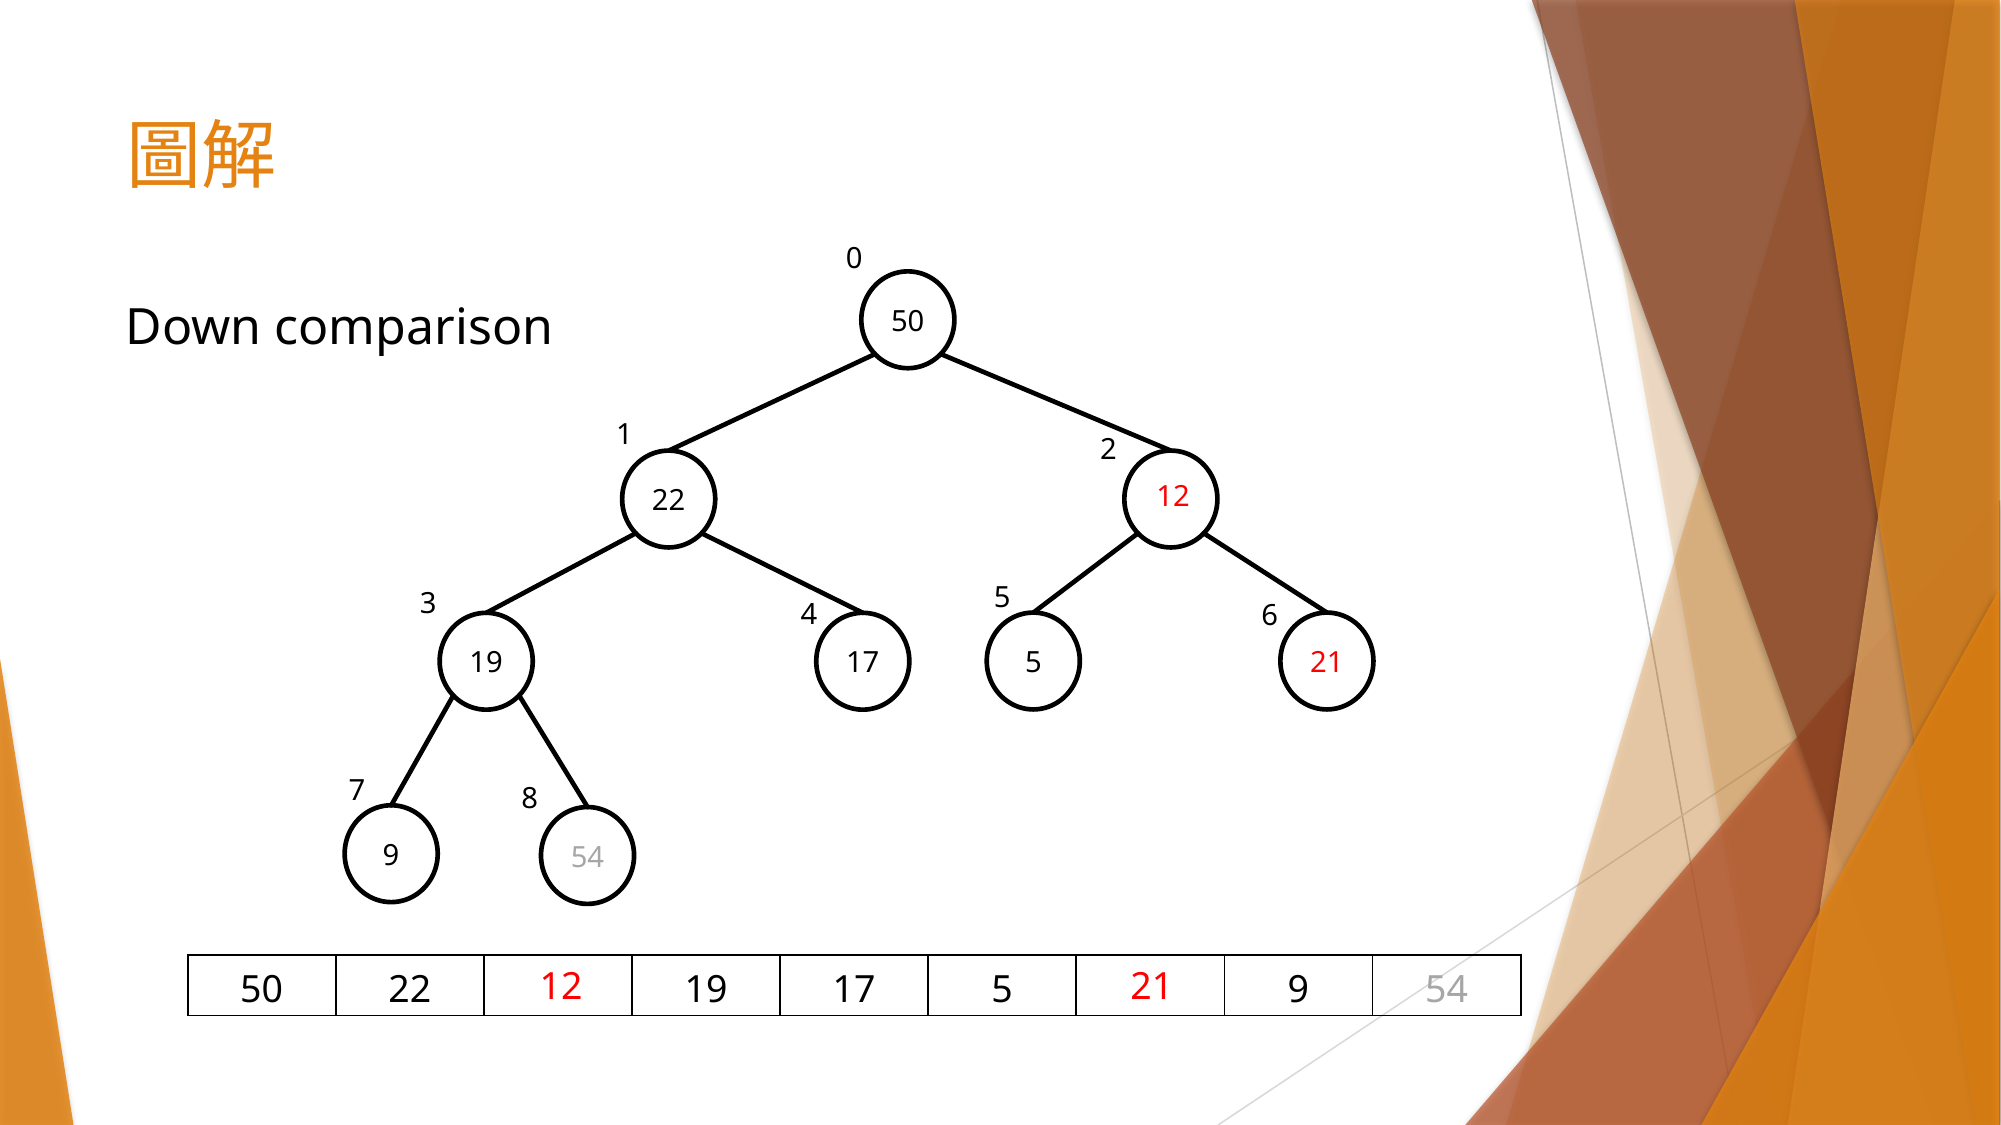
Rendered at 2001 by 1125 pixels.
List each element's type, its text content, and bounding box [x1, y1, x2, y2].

table_header 19 [633, 956, 779, 1015]
table_header 9 [1225, 956, 1372, 1015]
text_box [308, 231, 1374, 905]
table_header [1077, 956, 1115, 1015]
table_header 50 [189, 956, 335, 1015]
table_header [598, 956, 631, 1015]
table_header 22 [337, 956, 483, 1015]
table_header 54 [1373, 956, 1520, 1015]
text_box 12 [524, 954, 598, 1015]
table_header 17 [781, 956, 927, 1015]
text_box 21 [1115, 954, 1189, 1015]
table_header [485, 956, 524, 1015]
title 圖解 [111, 99, 1522, 317]
table_header [1189, 956, 1224, 1015]
text_box Down comparison [111, 287, 303, 363]
table_header 5 [929, 956, 1075, 1015]
